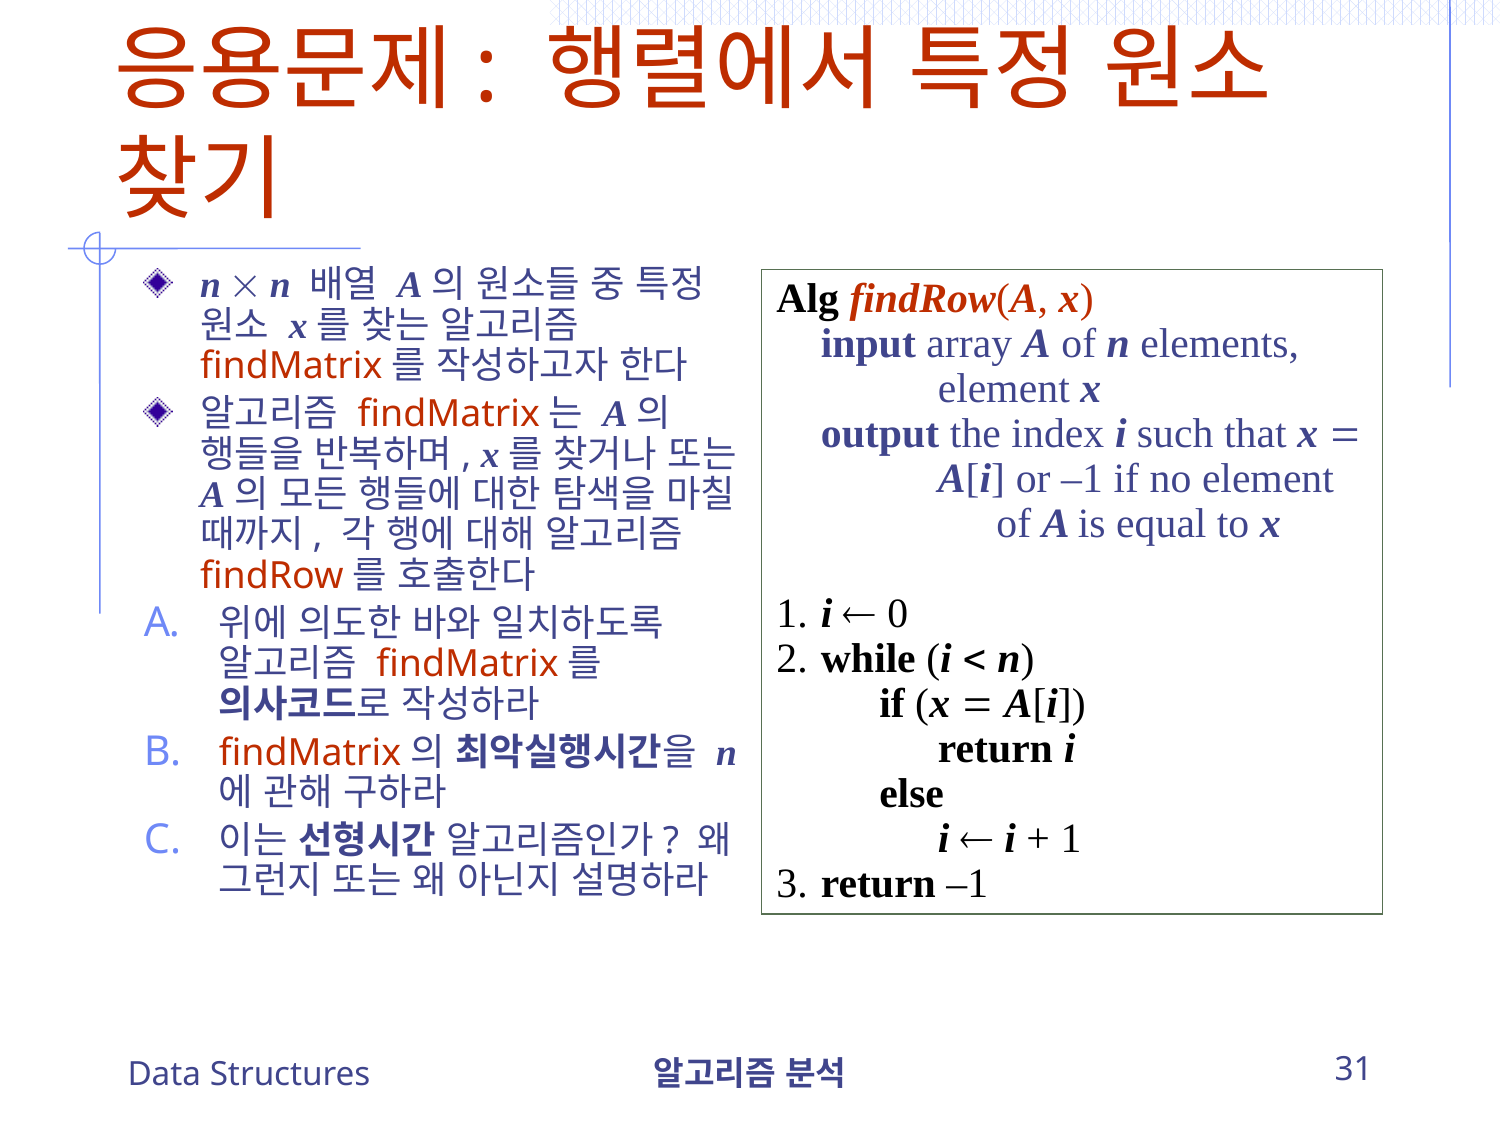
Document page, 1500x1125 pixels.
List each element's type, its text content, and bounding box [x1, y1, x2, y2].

slide_number Data Structures [112, 1024, 528, 1101]
text_box Alg findRow(A, x) input array A of n elements, element x output the index i such that x  A[i] or –1 if no element of A is equal to x 1. i  0 2. while (i  n) if (x  A[i]) return i else i  i + 1 3. return –1 [761, 269, 1383, 915]
footer 알고리즘 분석 [528, 1024, 973, 1101]
slide_number 31 [1074, 1024, 1388, 1101]
picture [143, 268, 173, 298]
title 응용문제: 행렬에서 특정 원소 찾기 [99, 49, 1376, 238]
picture [143, 397, 173, 427]
list n  n 배열 A의 원소들 중 특정 원소 x를 찾는 알고리즘 findMatrix를 작성하고자 한다 알고리즘 findMatrix는 A의 행들을 반복하며, x를 찾거나 또는 A의 모든 행들에 대한 탐색을 마칠 때까지, 각 행에 대해 알고리즘 findRow를 호출한다 위에 의도한 바와 일치하도록 알고리즘 findMatrix를 의사코드로 작성하라 findMatrix의 최악실행시간을 n에 관해 구하라 이는 선형시간 알고리즘인가? 왜 그런지 또는 왜 아닌지 설명하라 [128, 257, 762, 1020]
